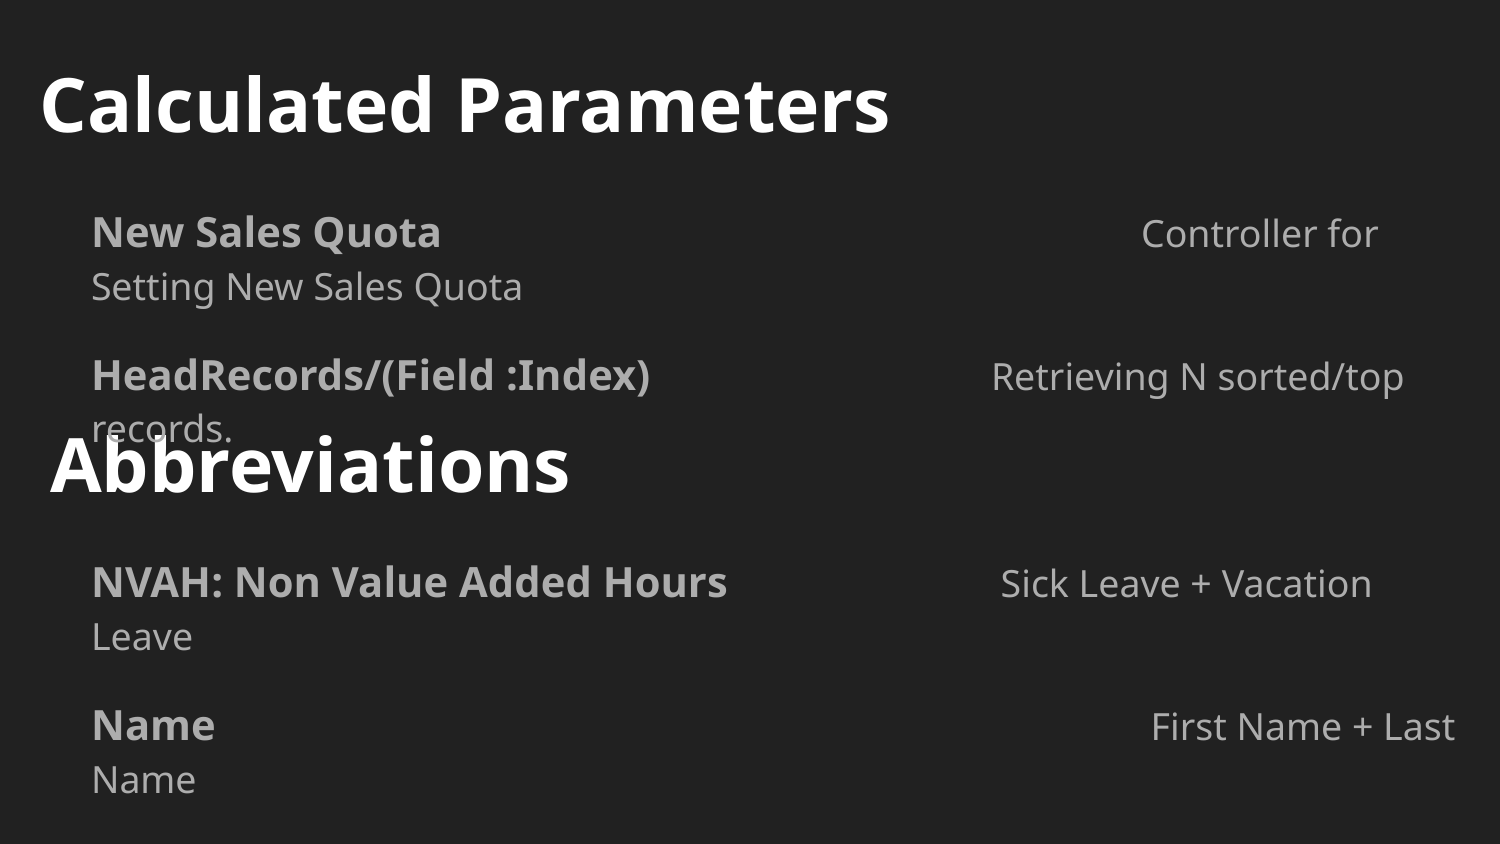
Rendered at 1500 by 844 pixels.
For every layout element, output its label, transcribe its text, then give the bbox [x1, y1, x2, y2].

title Calculated Parameters [24, 42, 1423, 175]
title Abbreviations [35, 402, 1474, 534]
list New Sales Quota Controller for Setting New Sales Quota HeadRecords/(Field :Index) Retrieving N sorted/top records. [76, 183, 1474, 382]
list NVAH: Non Value Added Hours Sick Leave + Vacation Leave Name First Name + Last Name Org Organization [76, 533, 1474, 806]
